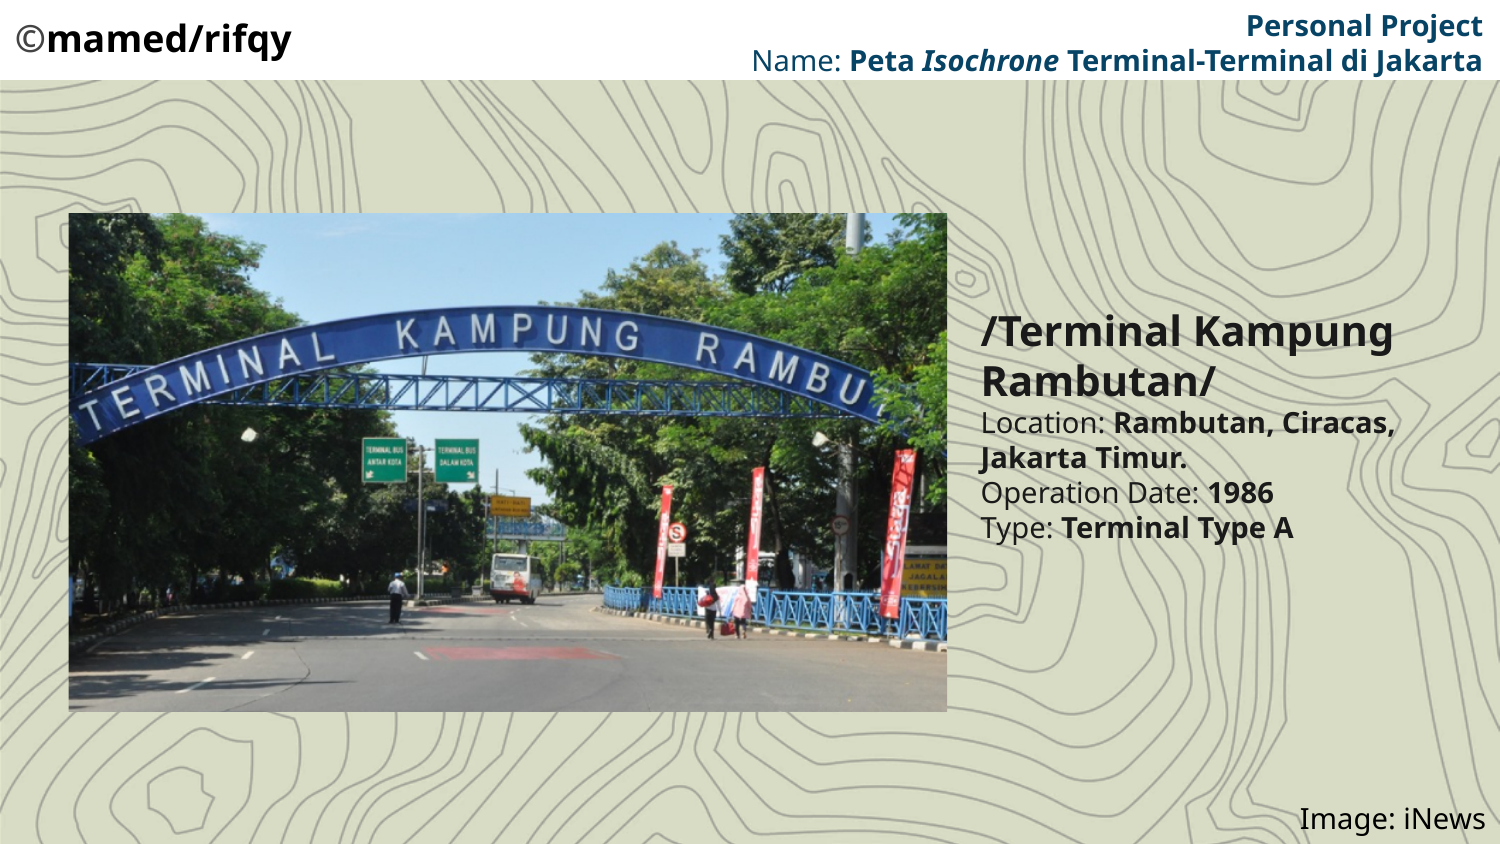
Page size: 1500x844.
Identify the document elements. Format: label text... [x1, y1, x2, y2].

picture [0, 80, 1500, 844]
text_box ©mamed/rifqy [0, 7, 359, 68]
text_box Personal Project Name: Peta Isochrone Terminal-Terminal di Jakarta [620, 0, 1499, 80]
